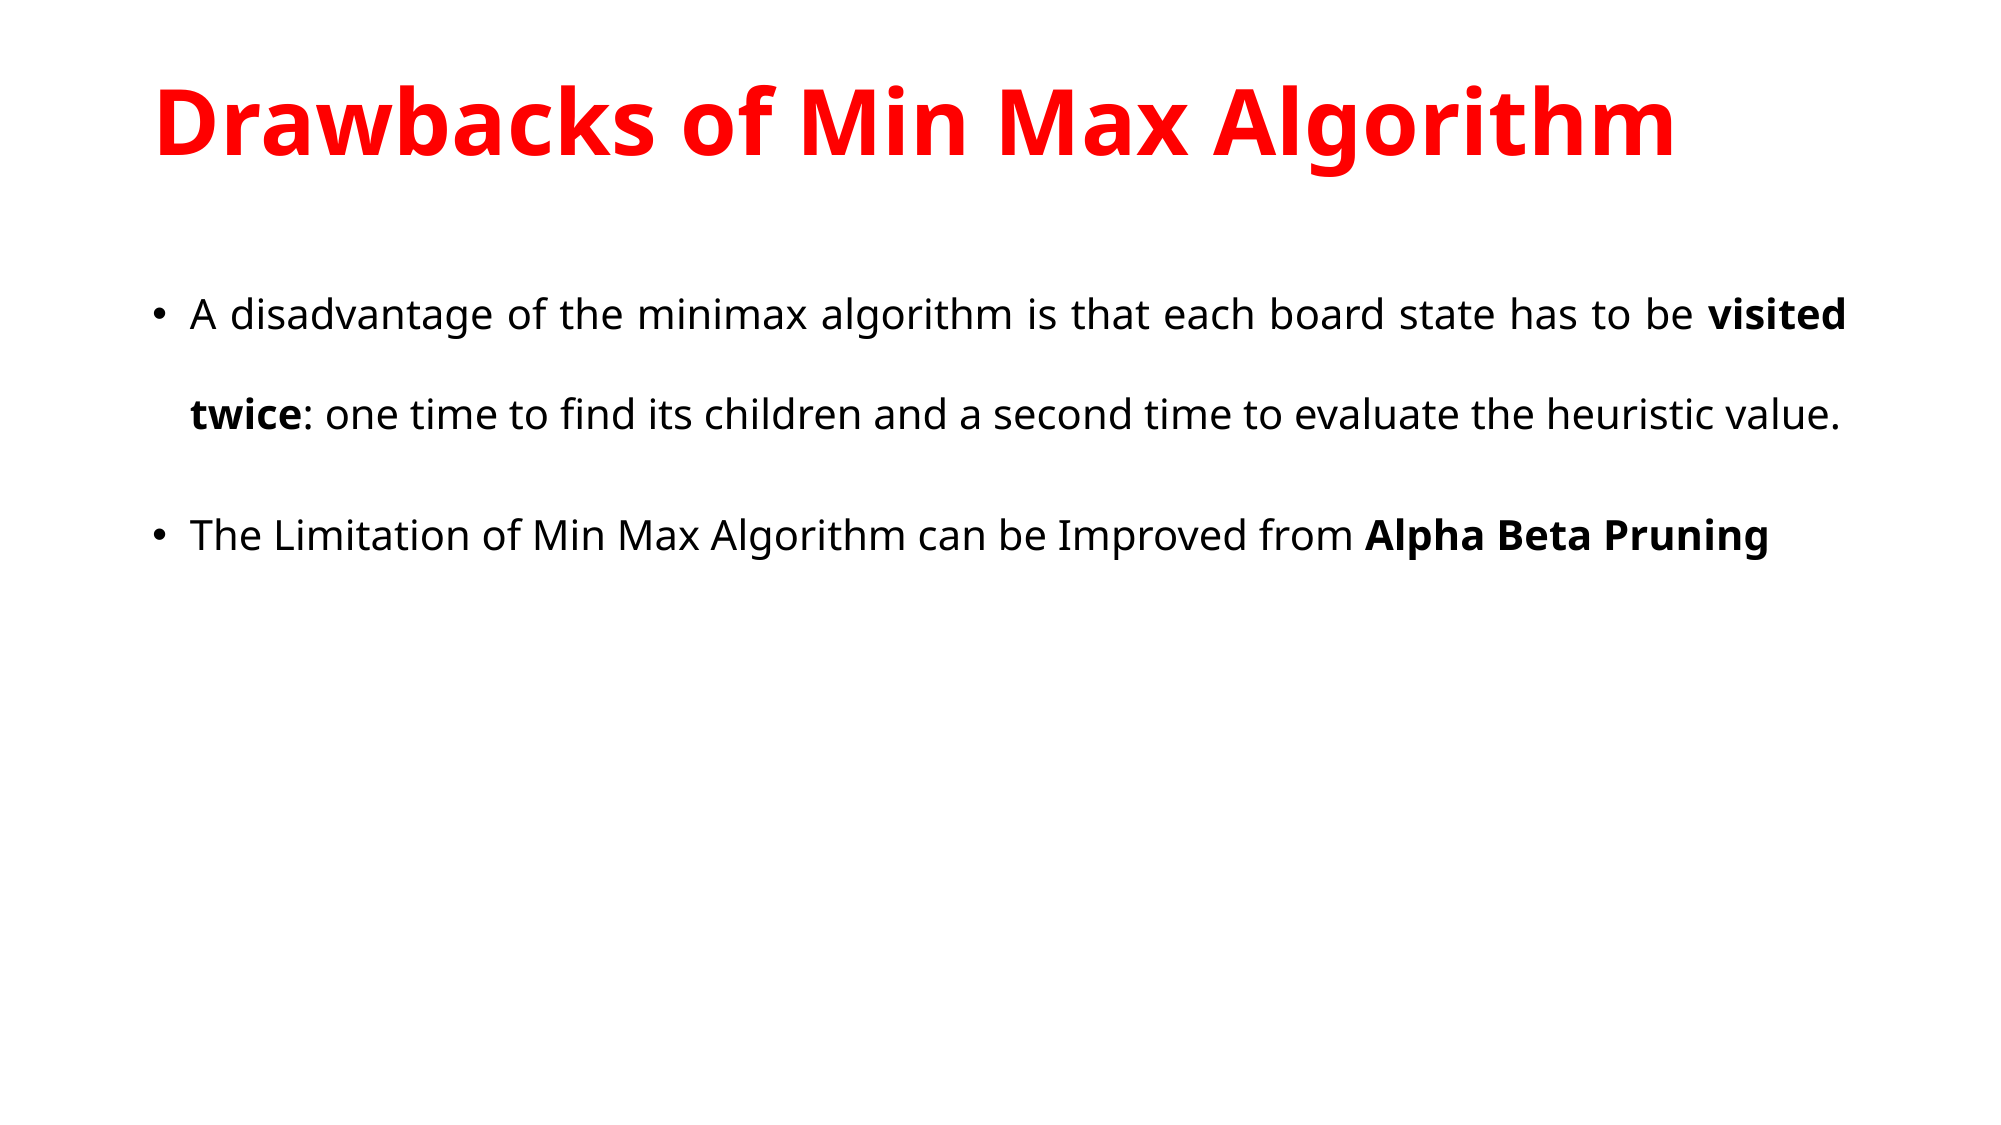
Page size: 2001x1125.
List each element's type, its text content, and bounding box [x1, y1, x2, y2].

title Drawbacks of Min Max Algorithm [137, 59, 1863, 193]
list A disadvantage of the minimax algorithm is that each board state has to be visited twice: one time to find its children and a second time to evaluate the heuristic value. The Limitation of Min Max Algorithm can be Improved from Alpha Beta Pruning [137, 230, 1863, 1014]
